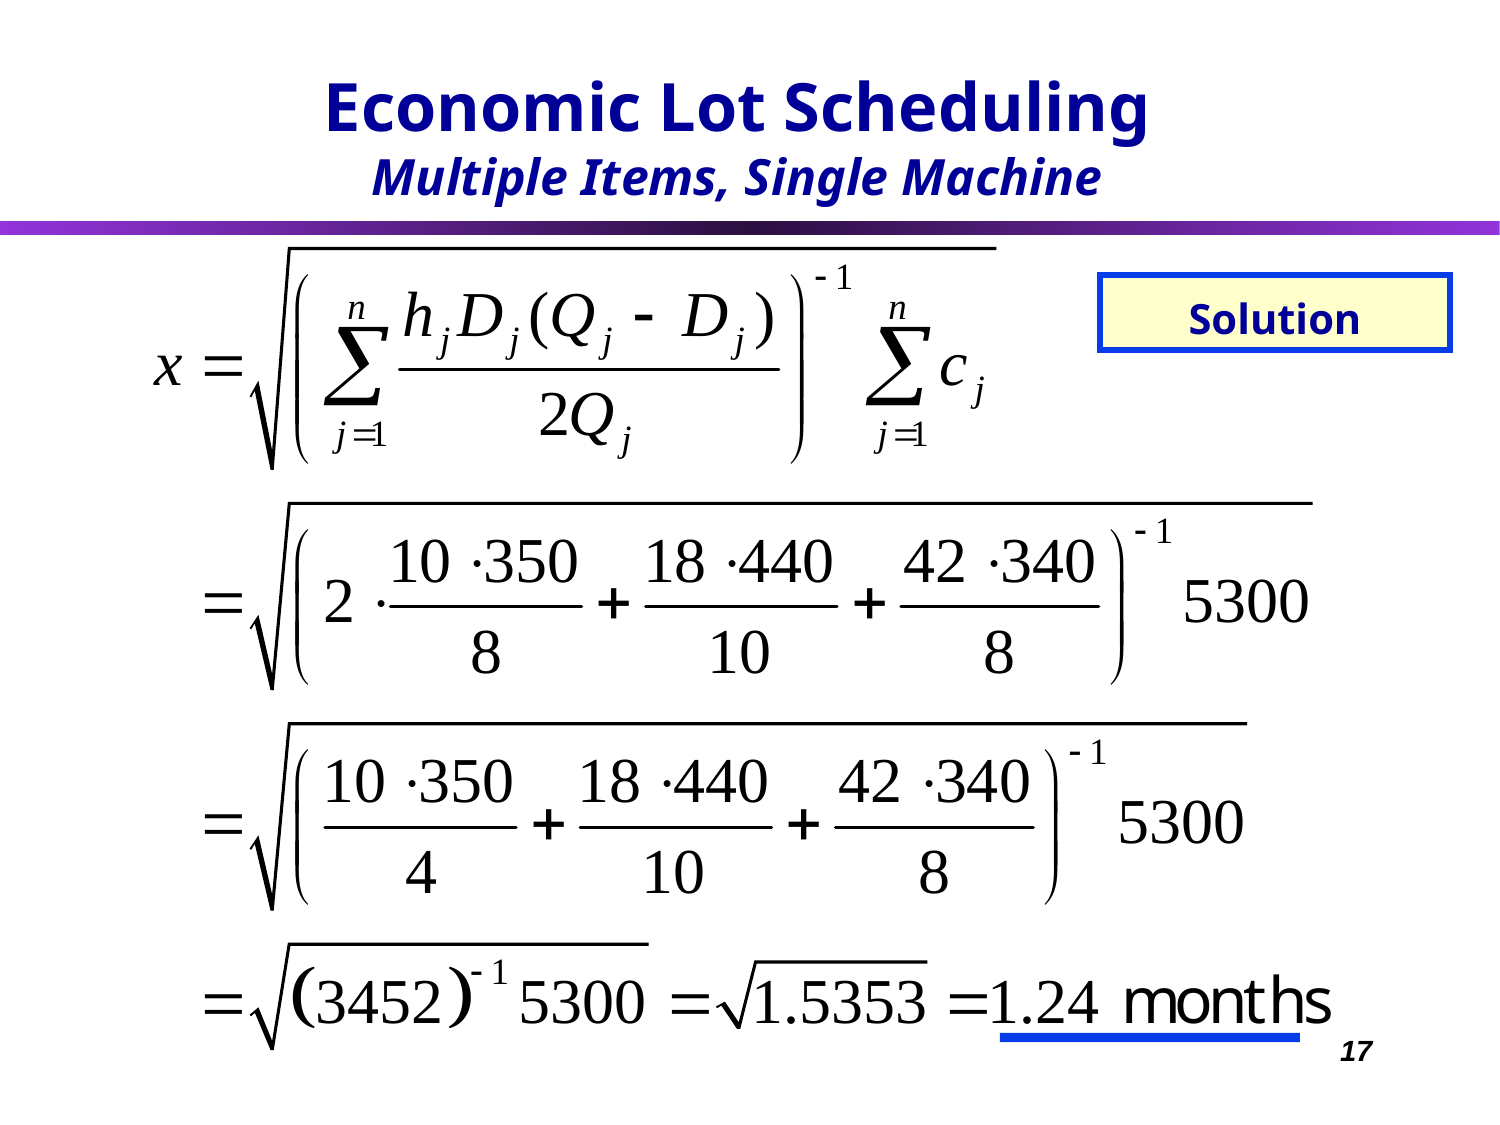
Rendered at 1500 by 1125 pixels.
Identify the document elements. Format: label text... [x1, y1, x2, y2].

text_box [140, 231, 1341, 1065]
title Solution [1345, 275, 1450, 350]
slide_number 17 [1074, 1025, 1388, 1100]
text_box Economic Lot Scheduling Multiple Items, Single Machine [99, 24, 1375, 213]
